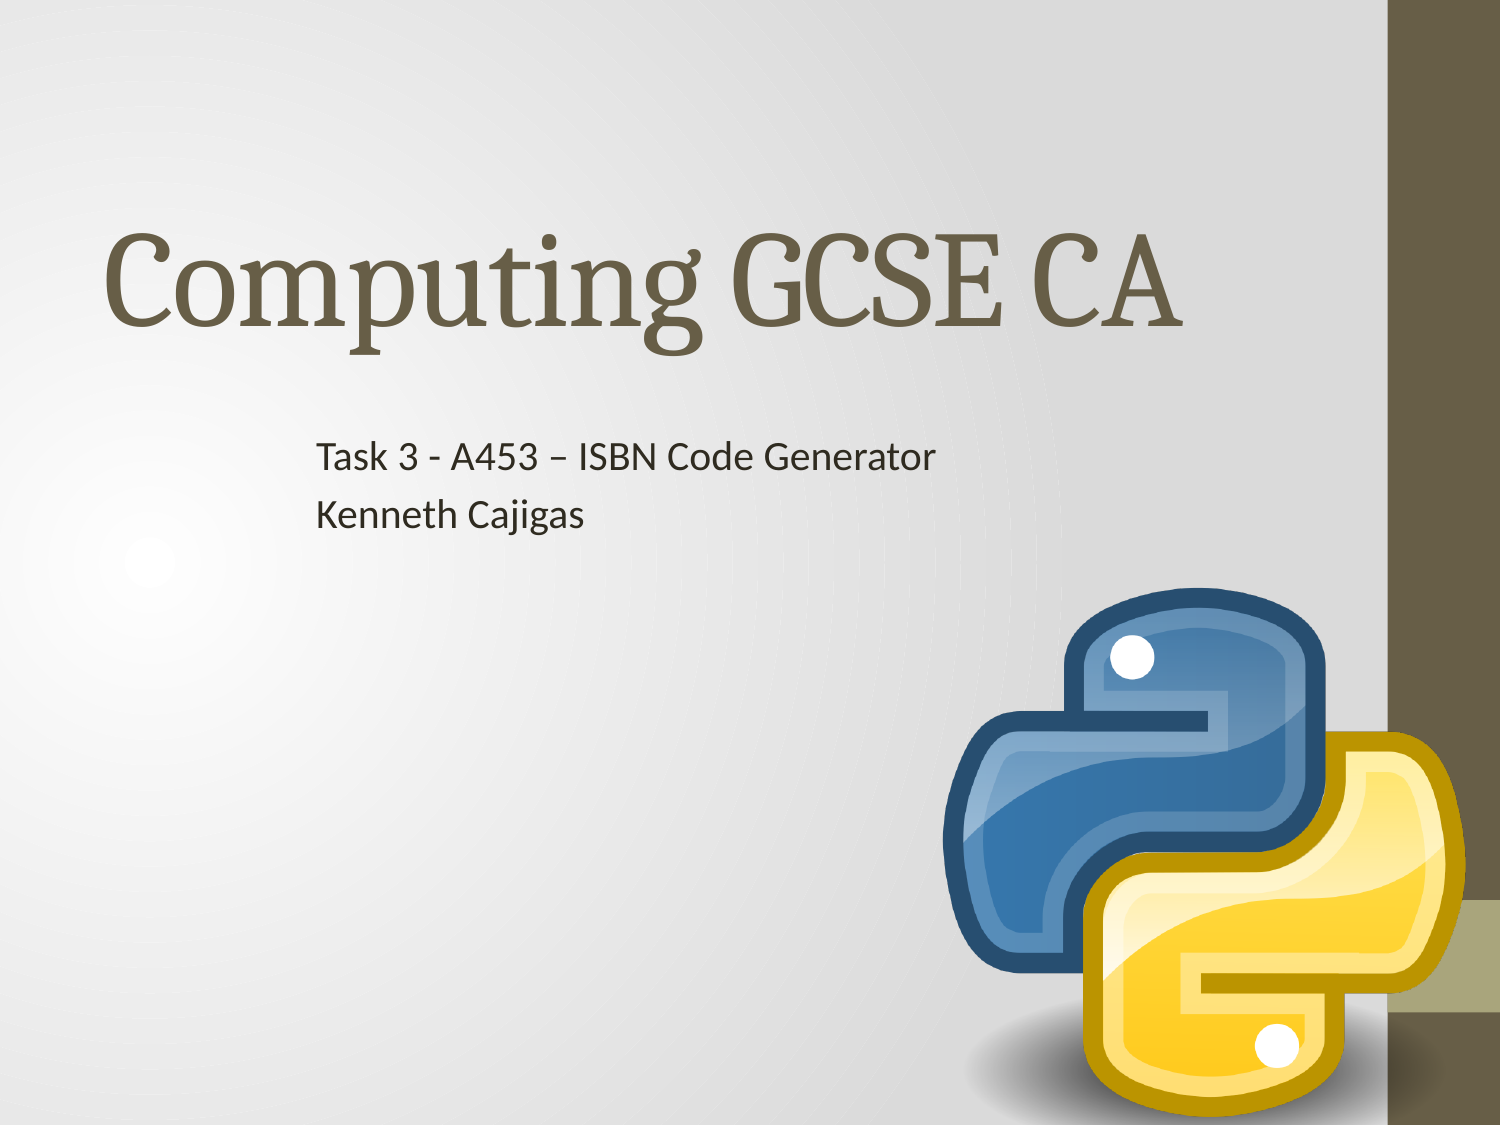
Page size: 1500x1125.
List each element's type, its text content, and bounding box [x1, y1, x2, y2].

title Computing GCSE CA [88, 0, 1326, 362]
picture [907, 573, 1500, 1125]
subtitle Task 3 - A453 – ISBN Code Generator Kenneth Cajigas [301, 420, 1362, 596]
